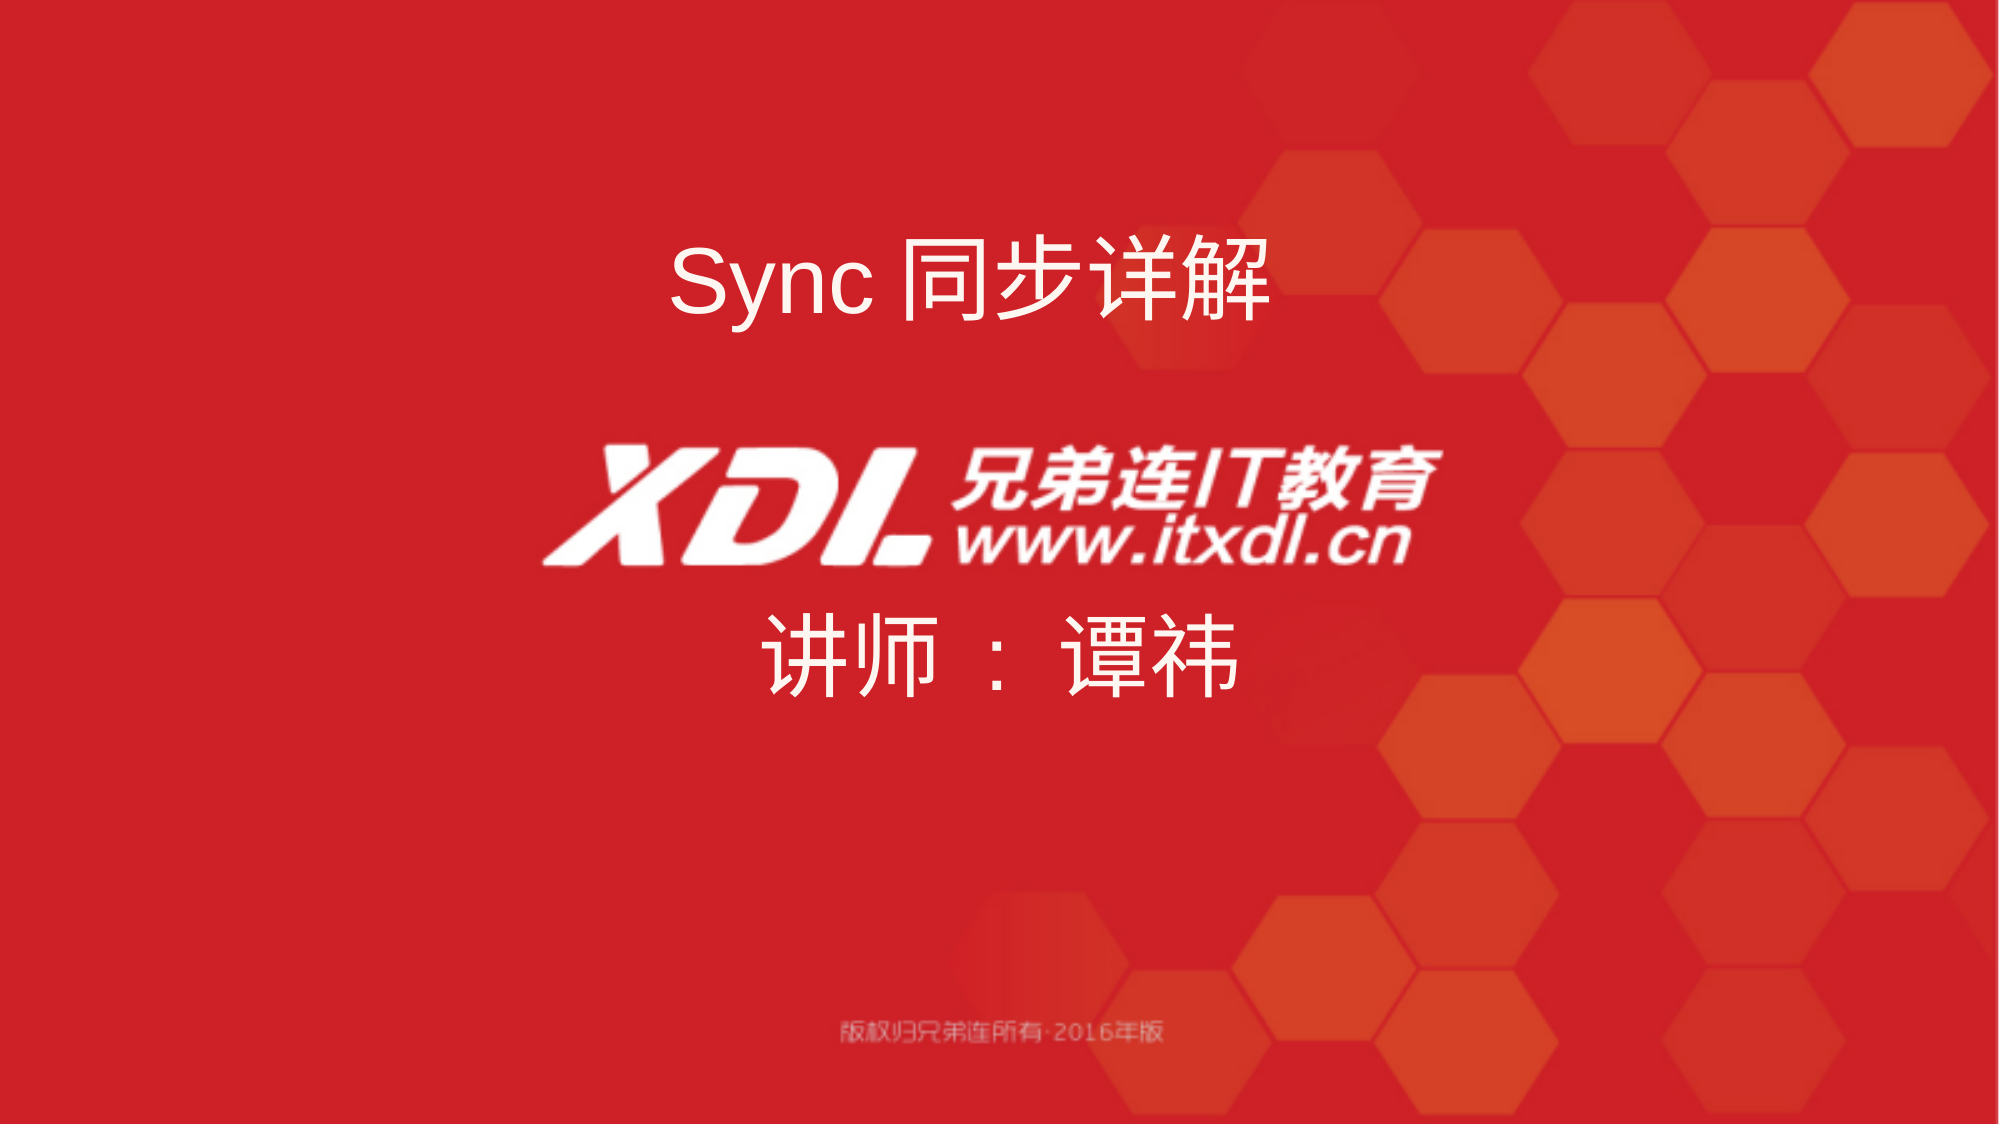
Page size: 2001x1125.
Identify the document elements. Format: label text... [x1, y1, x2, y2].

subtitle 讲师 : 谭祎 [249, 590, 1751, 863]
title Sync同步详解 [220, 0, 1721, 341]
picture [0, 0, 1999, 1125]
